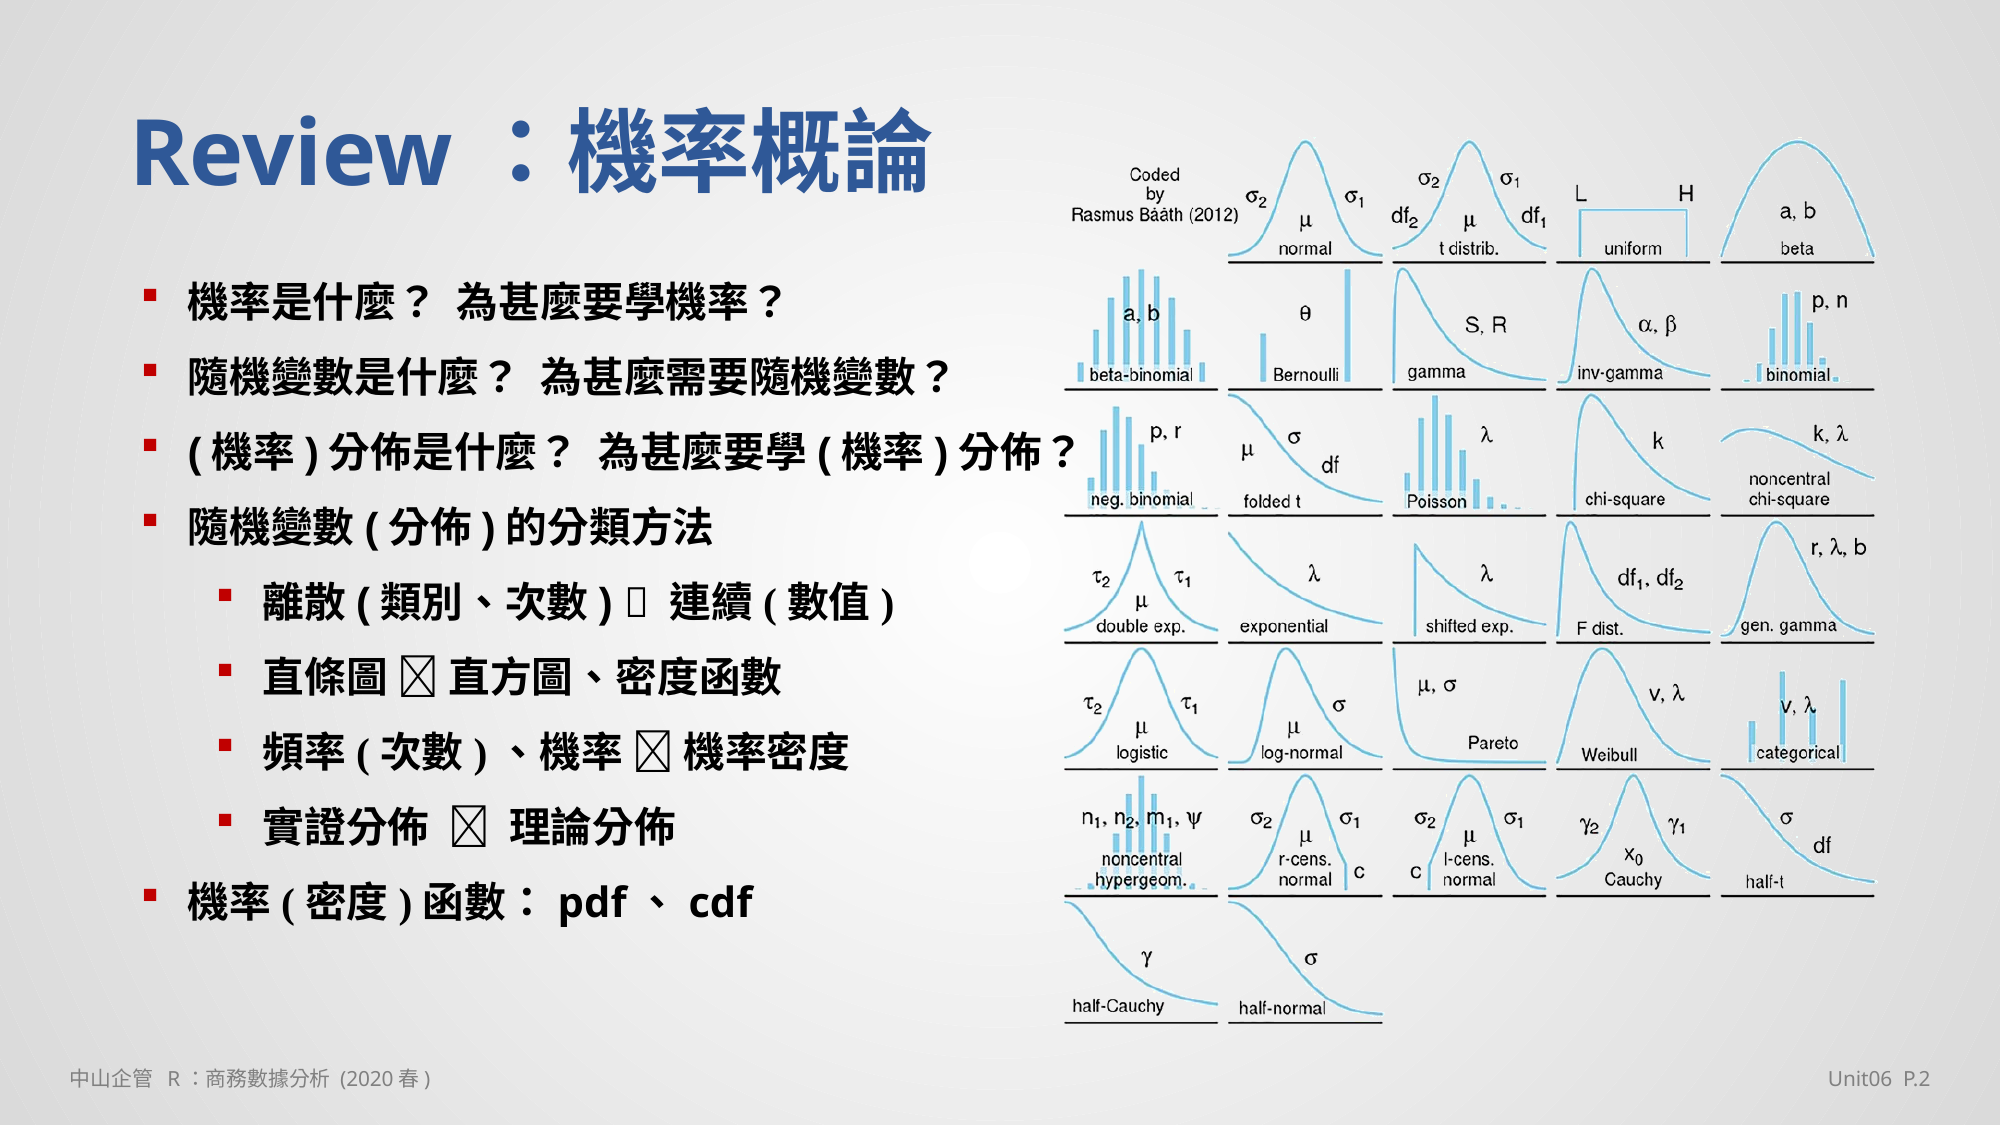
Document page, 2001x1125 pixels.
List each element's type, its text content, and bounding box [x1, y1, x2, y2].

picture [1058, 136, 1879, 1024]
text_box 機率是什麼？ 為甚麼要學機率？ 隨機變數是什麼？ 為甚麼需要隨機變數？ (機率)分佈是什麼？ 為甚麼要學(機率)分佈？ 隨機變數(分佈)的分類方法 離散(類別、次數)  連續(數值) 直條圖  直方圖、密度函數 頻率(次數)、機率  機率密度 實證分佈  理論分佈 機率(密度)函數：pdf、cdf [125, 243, 1053, 934]
title Review：機率概論 [114, 66, 1000, 232]
